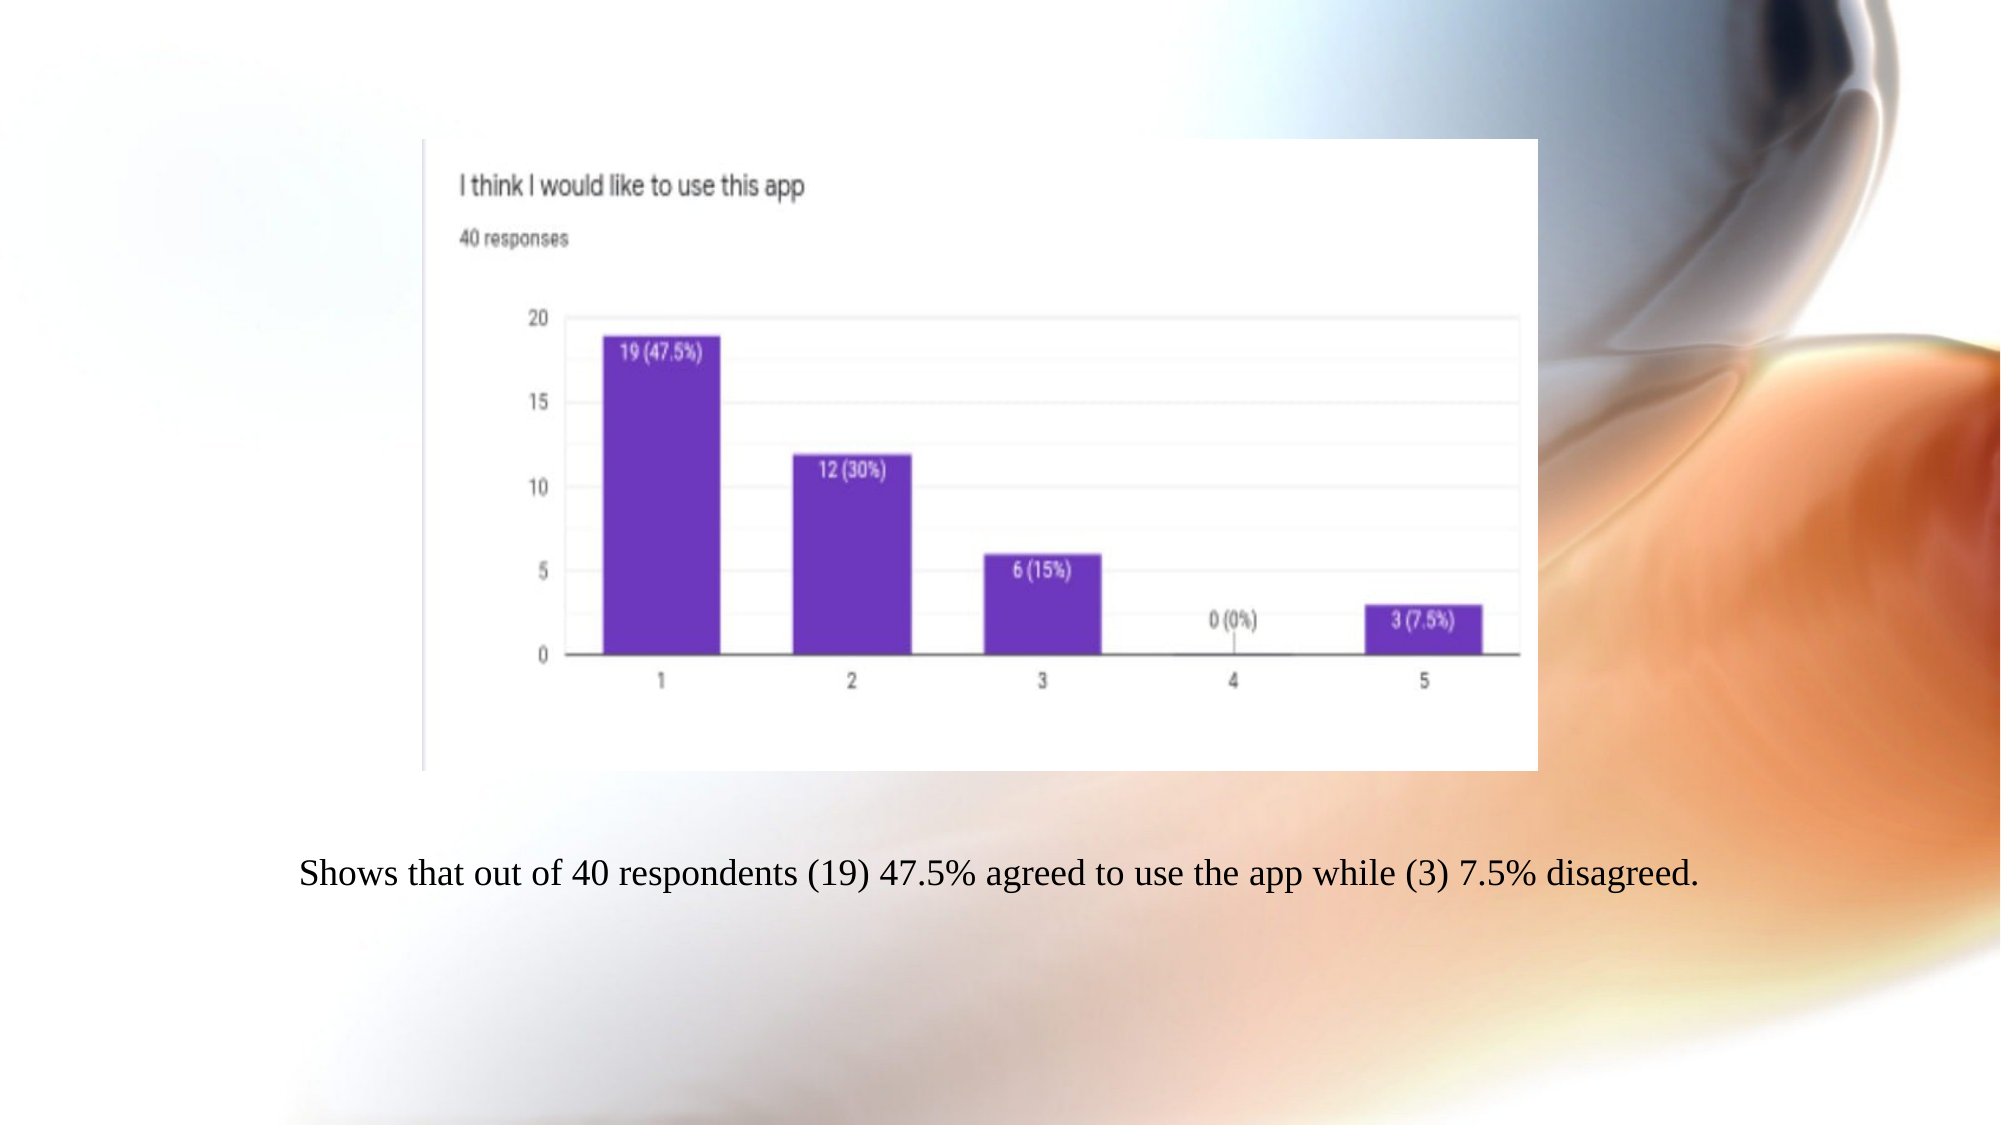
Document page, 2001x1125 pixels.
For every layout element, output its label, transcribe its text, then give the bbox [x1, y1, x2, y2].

picture [0, 0, 2001, 1125]
text_box Shows that out of 40 respondents (19) 47.5% agreed to use the app while (3) 7.5% disagreed. [220, 795, 1780, 901]
